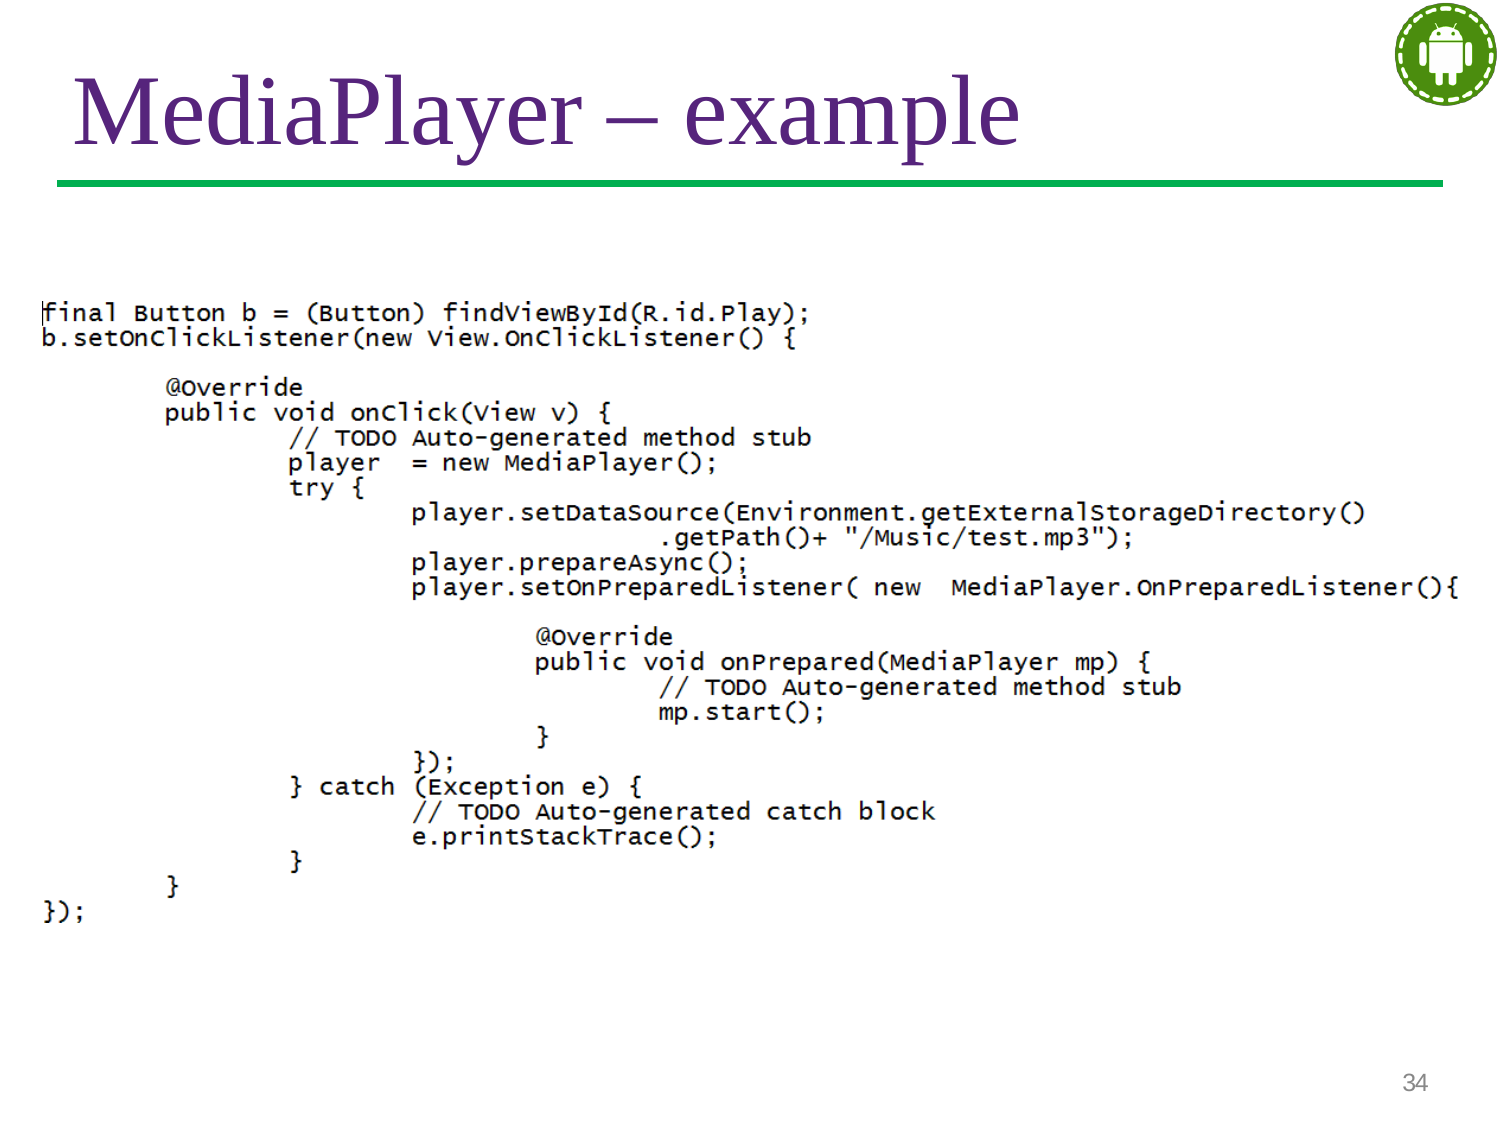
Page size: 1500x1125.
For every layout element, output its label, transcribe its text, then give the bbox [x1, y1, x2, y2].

slide_number 34 [1398, 1070, 1432, 1125]
text_box [42, 301, 1458, 923]
picture [1391, 0, 1500, 109]
title MediaPlayer – example [70, 42, 1025, 233]
